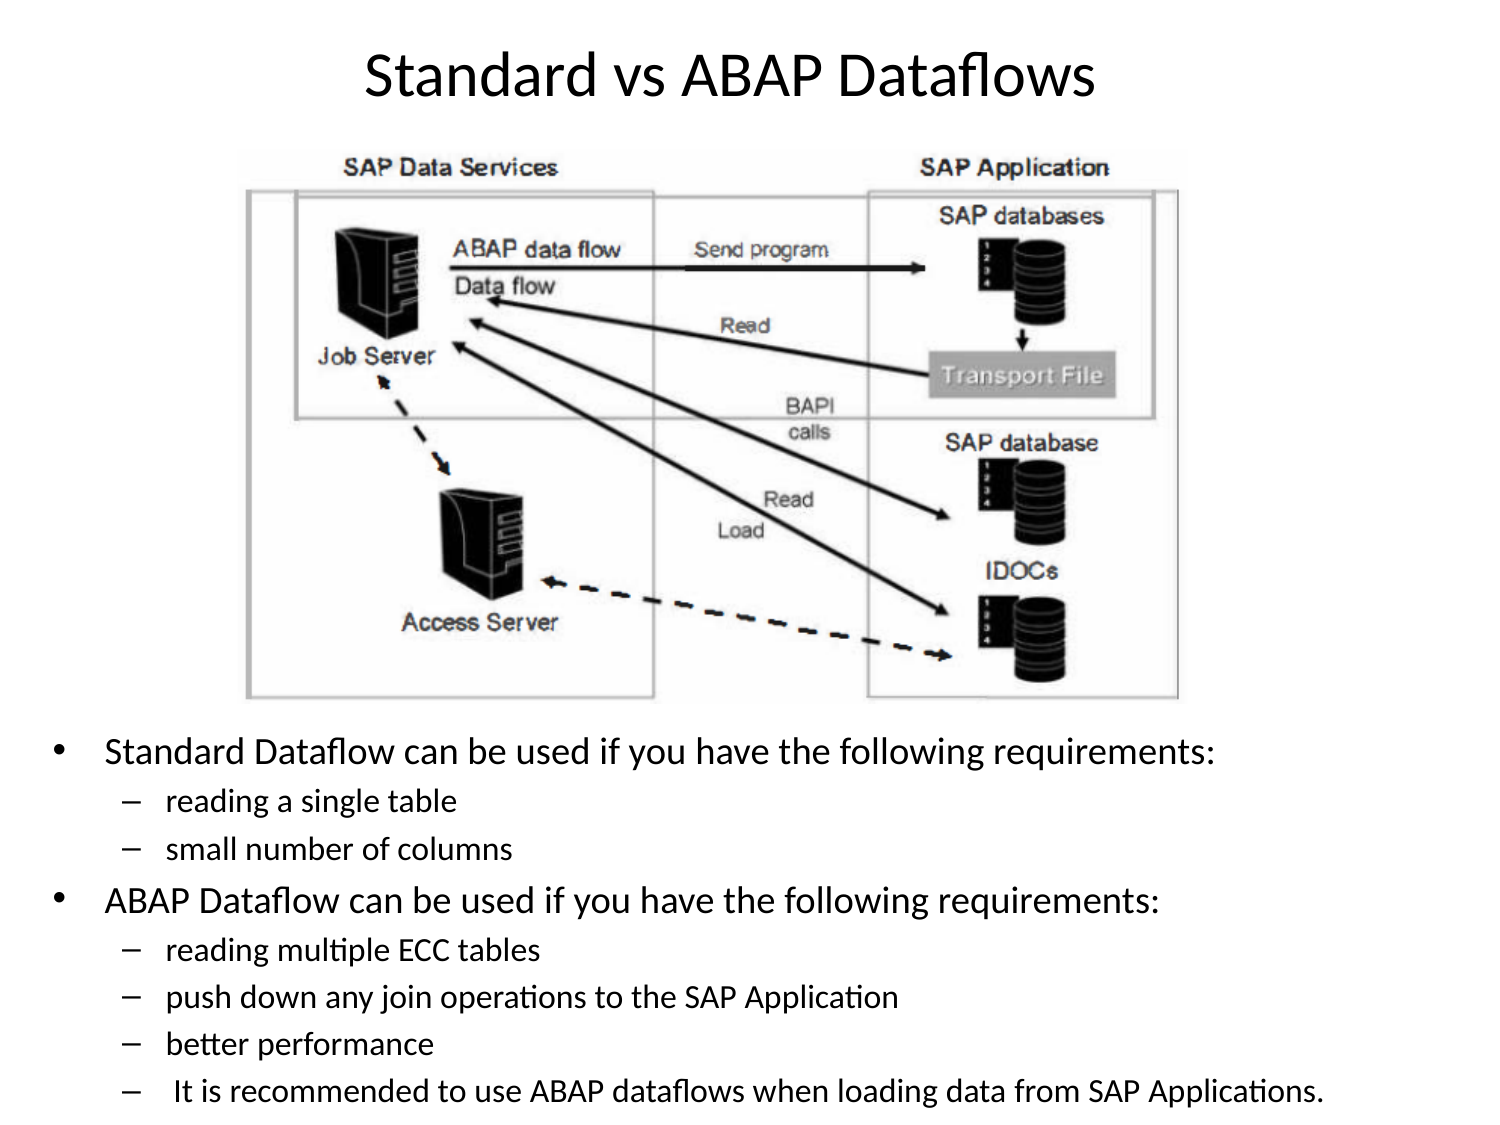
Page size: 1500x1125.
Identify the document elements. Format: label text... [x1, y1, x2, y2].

title Standard vs ABAP Dataflows [75, 24, 1388, 118]
picture [237, 149, 1188, 704]
list Standard Dataflow can be used if you have the following requirements: reading a single table small number of columns ABAP Dataflow can be used if you have the following requirements: reading multiple ECC tables push down any join operations to the SAP Application better performance It is recommended to use ABAP dataflows when loading data from SAP Applications. [37, 718, 1500, 1119]
